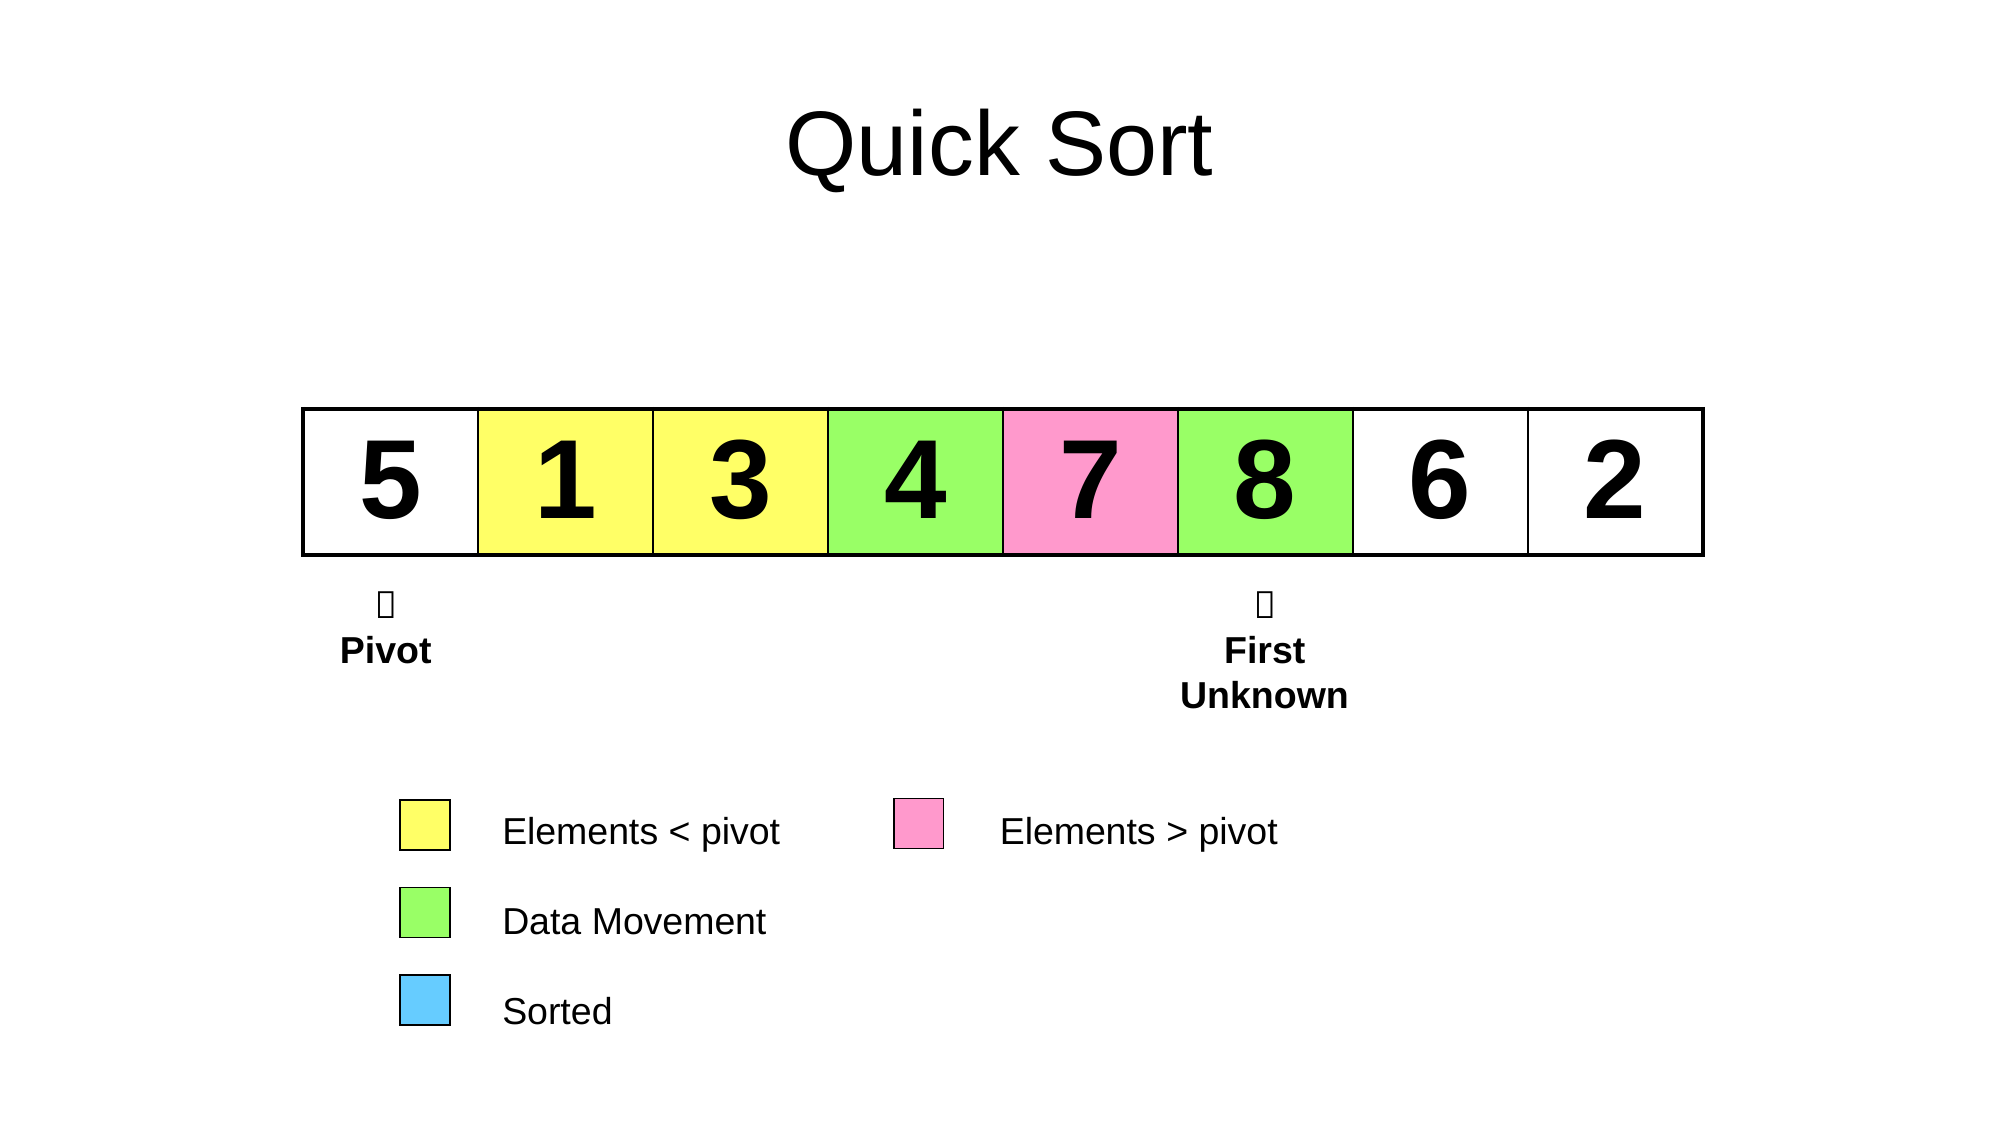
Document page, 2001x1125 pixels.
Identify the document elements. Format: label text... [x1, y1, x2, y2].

table_header 1 [479, 411, 652, 553]
table_header 2 [1529, 411, 1701, 553]
table_header 5 [305, 411, 477, 553]
text_box  First Unknown [1165, 574, 1365, 724]
table_header 6 [1354, 411, 1527, 553]
table_header 3 [654, 411, 827, 553]
text_box [399, 887, 450, 938]
text_box [399, 975, 450, 1025]
text_box  Pivot [325, 574, 447, 679]
table_header 8 [1179, 411, 1352, 553]
text_box Elements < pivot Elements > pivot Data Movement Sorted [487, 799, 1402, 1040]
text_box [893, 798, 944, 849]
title Quick Sort [99, 45, 1900, 233]
text_box [399, 800, 450, 850]
table_header 7 [1004, 411, 1177, 553]
table_header 4 [829, 411, 1002, 553]
